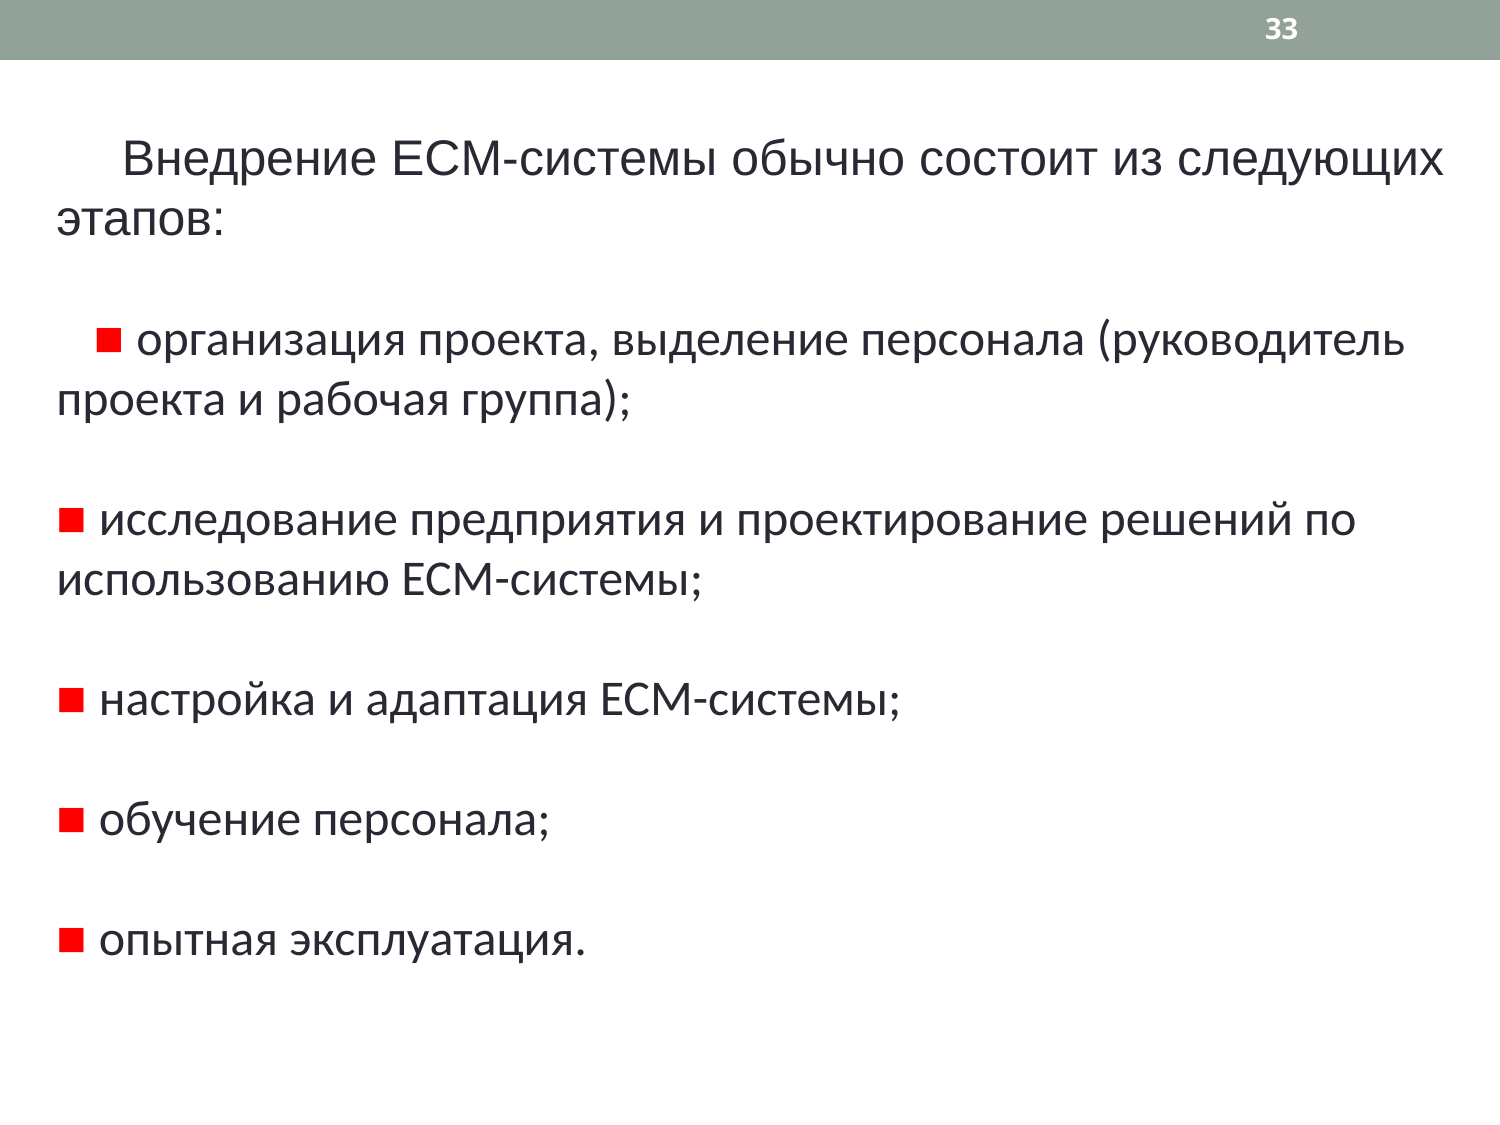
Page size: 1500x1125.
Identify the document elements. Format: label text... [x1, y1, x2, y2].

text_box Внедрение ECM-системы обычно состоит из следующих этапов: ■ организация проекта, выделение персонала (руководитель проекта и рабочая группа); ■ исследование предприятия и проектирование решений по использованию ECM-системы; ■ настройка и адаптация ECM-системы; ■ обучение персонала; ■ опытная эксплуатация. [41, 117, 1471, 973]
slide_number 33 [1250, 3, 1425, 57]
